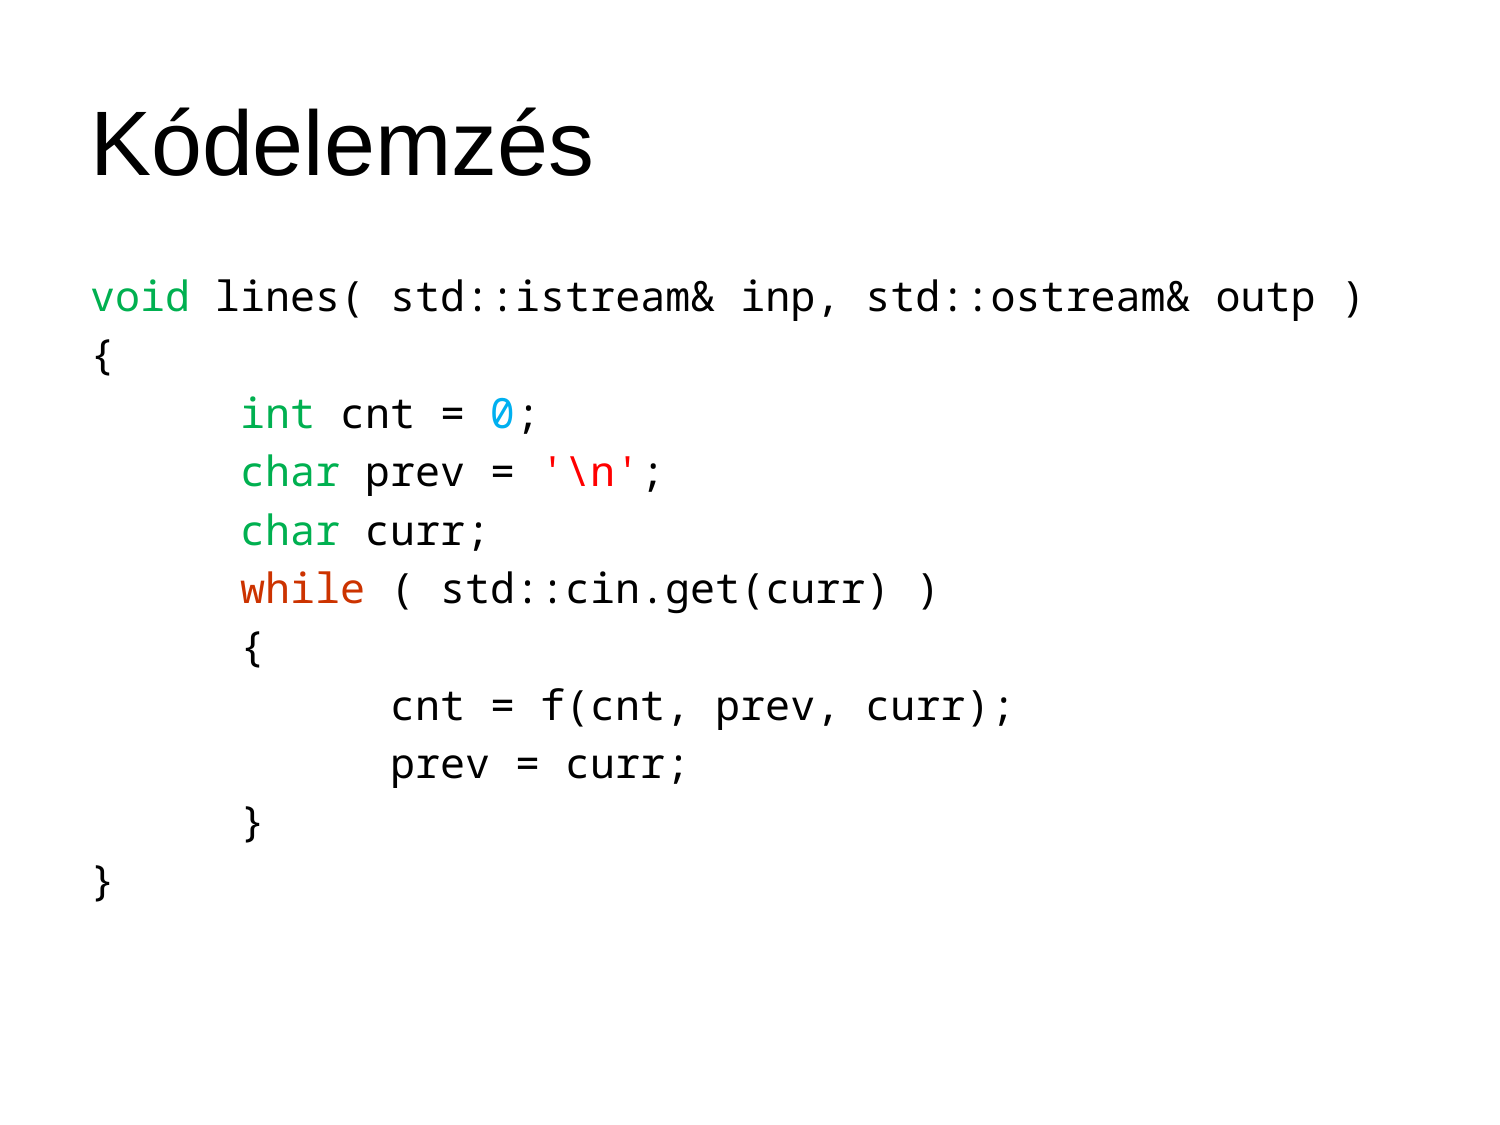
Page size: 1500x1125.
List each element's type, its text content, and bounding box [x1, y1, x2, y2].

title Kódelemzés [74, 44, 1426, 233]
list void lines( std::istream& inp, std::ostream& outp ) { int cnt = 0; char prev = '\n'; char curr; while ( std::cin.get(curr) ) { cnt = f(cnt, prev, curr); prev = curr; } } [74, 262, 1426, 1006]
